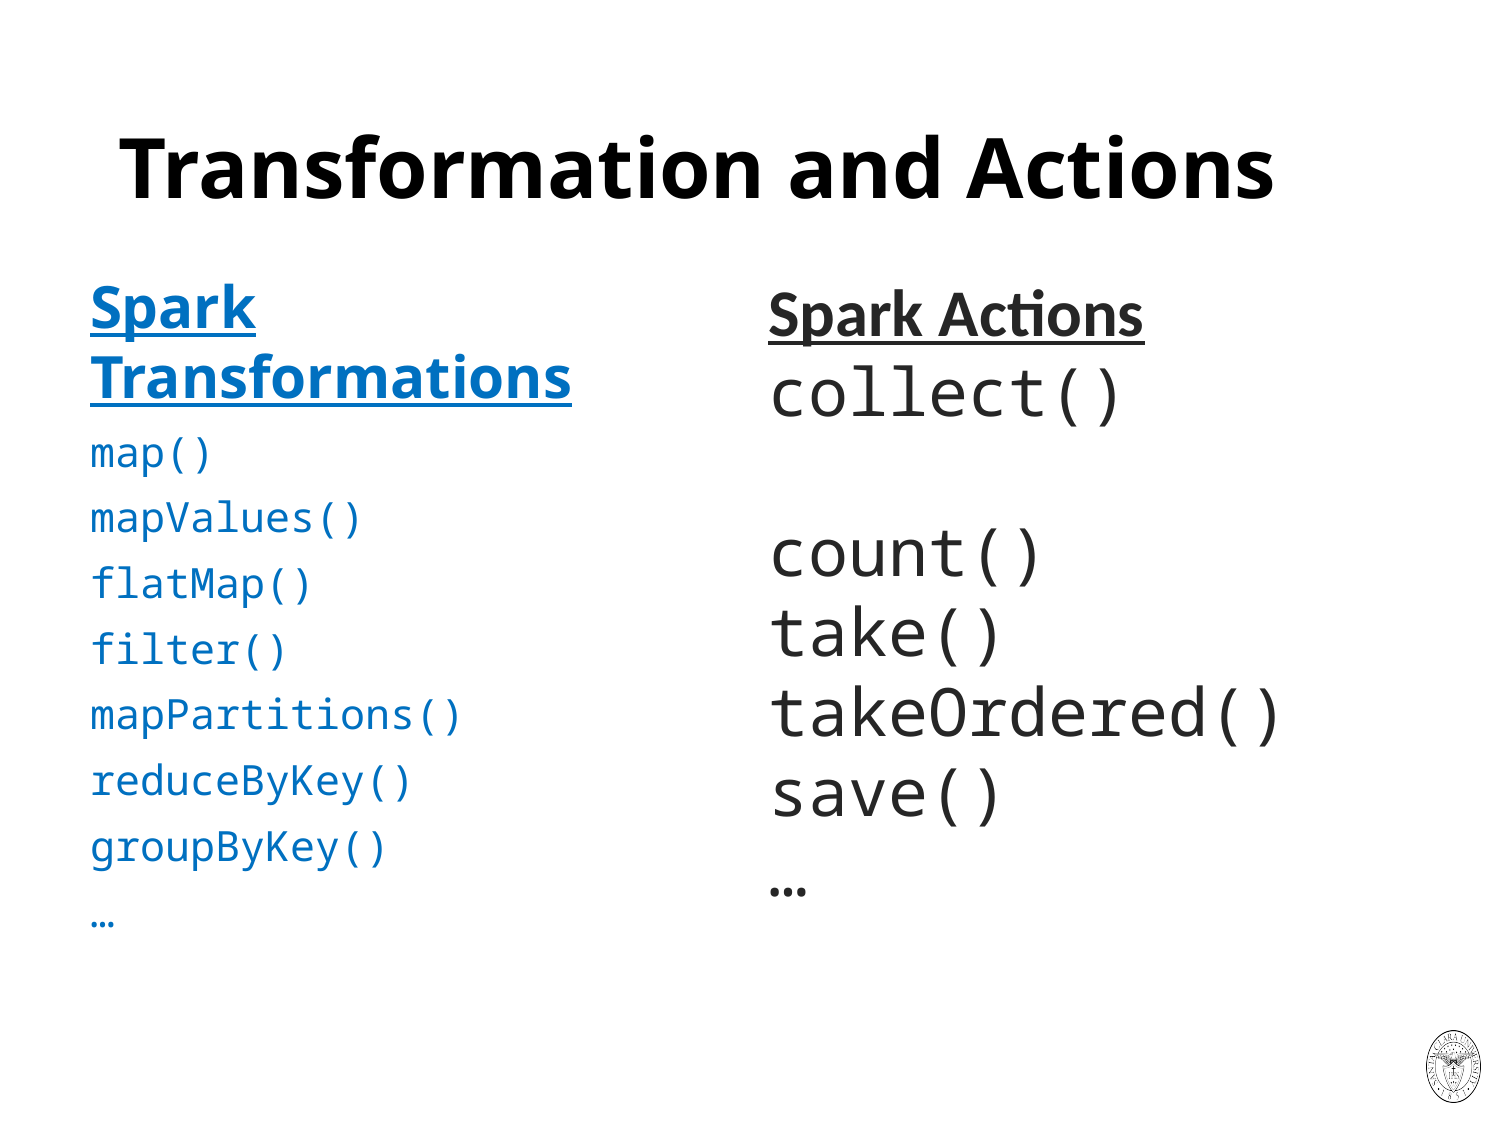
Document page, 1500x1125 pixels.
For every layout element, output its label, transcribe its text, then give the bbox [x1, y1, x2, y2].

picture [1426, 1030, 1481, 1103]
list Spark Transformations map() mapValues() flatMap() filter() mapPartitions() reduceByKey() groupByKey() … [75, 262, 754, 1005]
title Transformation and Actions [103, 59, 1397, 225]
text_box Spark Actions collect() count() take() takeOrdered() save() … [753, 262, 1425, 917]
